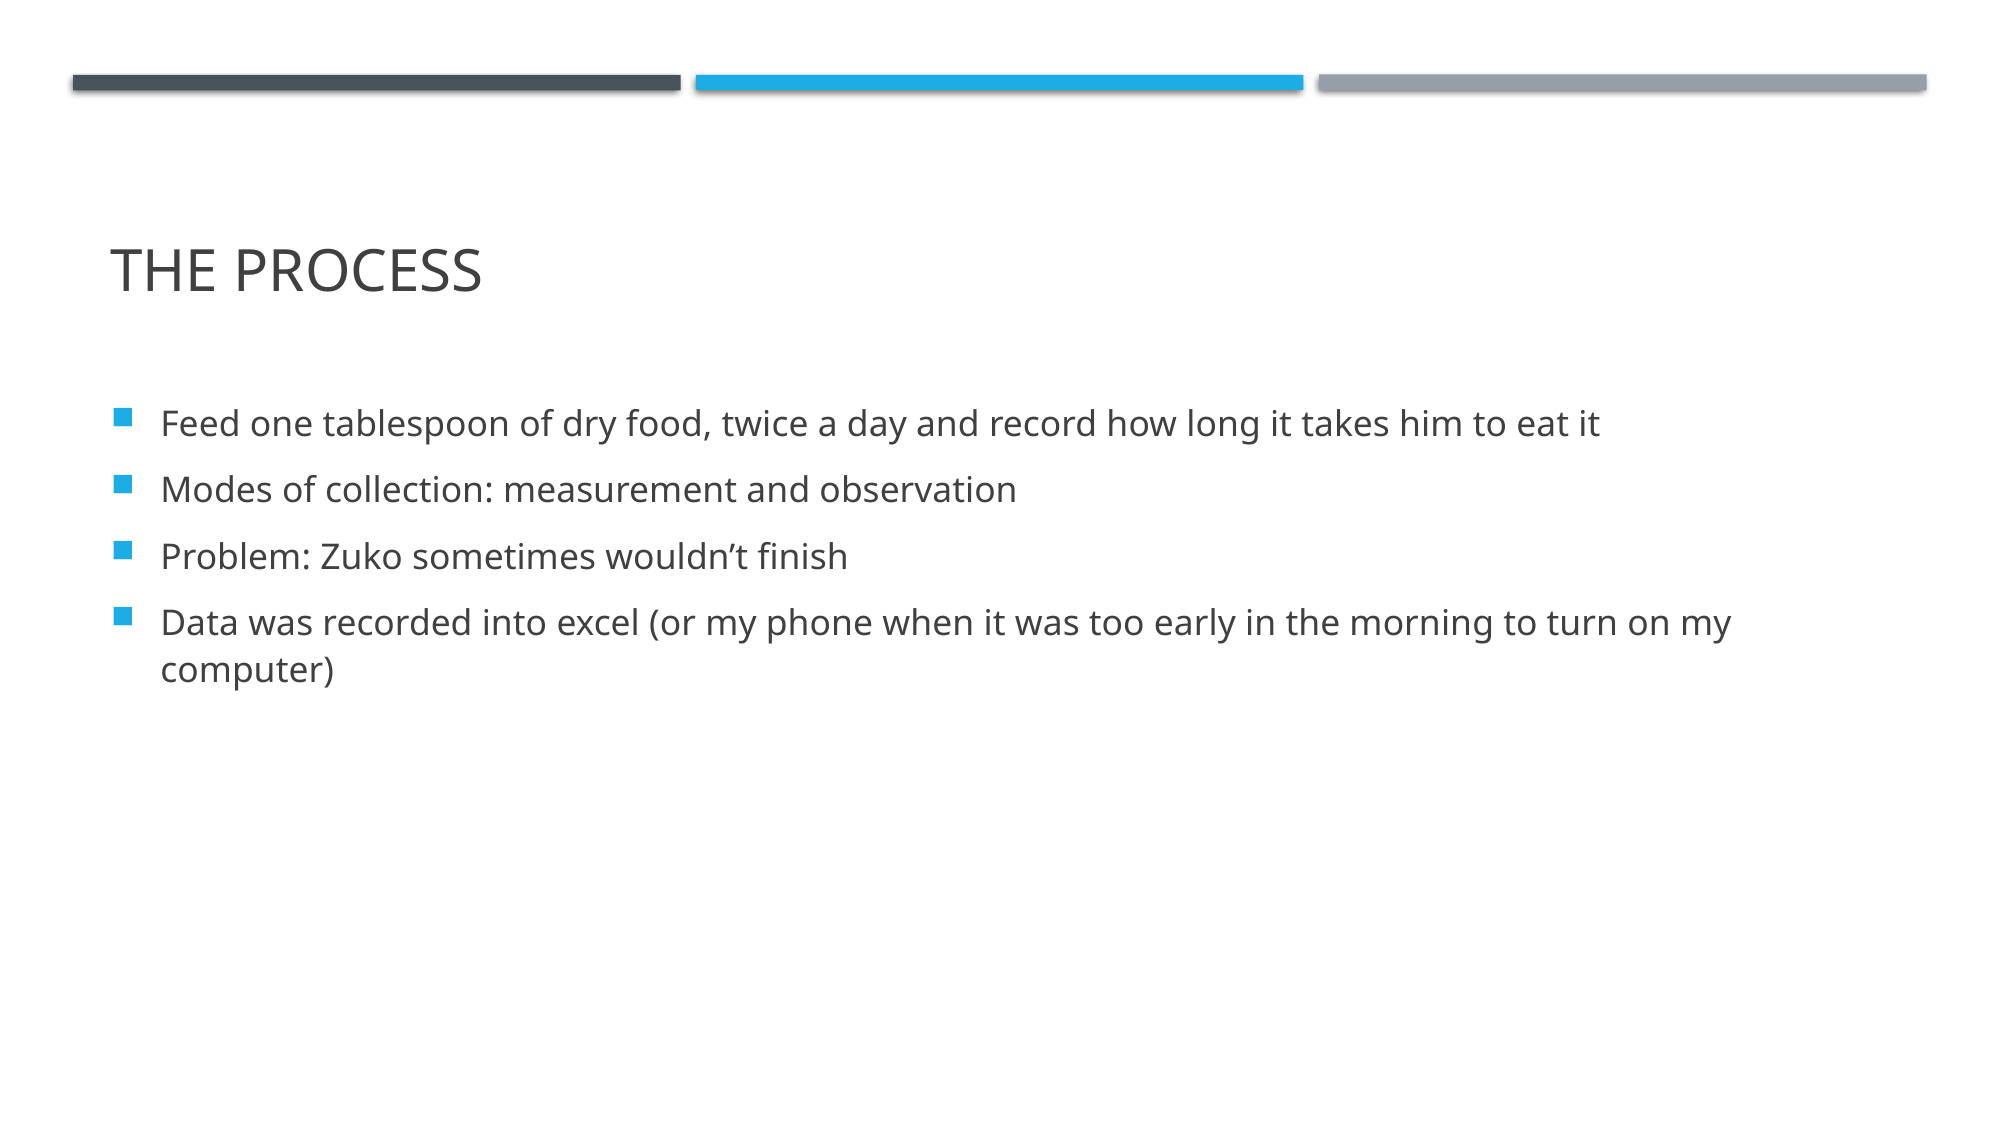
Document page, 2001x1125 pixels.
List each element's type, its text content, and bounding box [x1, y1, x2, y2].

list Feed one tablespoon of dry food, twice a day and record how long it takes him to eat it Modes of collection: measurement and observation Problem: Zuko sometimes wouldn’t finish Data was recorded into excel (or my phone when it was too early in the morning to turn on my computer) [95, 337, 1905, 749]
title The Process [95, 115, 1905, 311]
